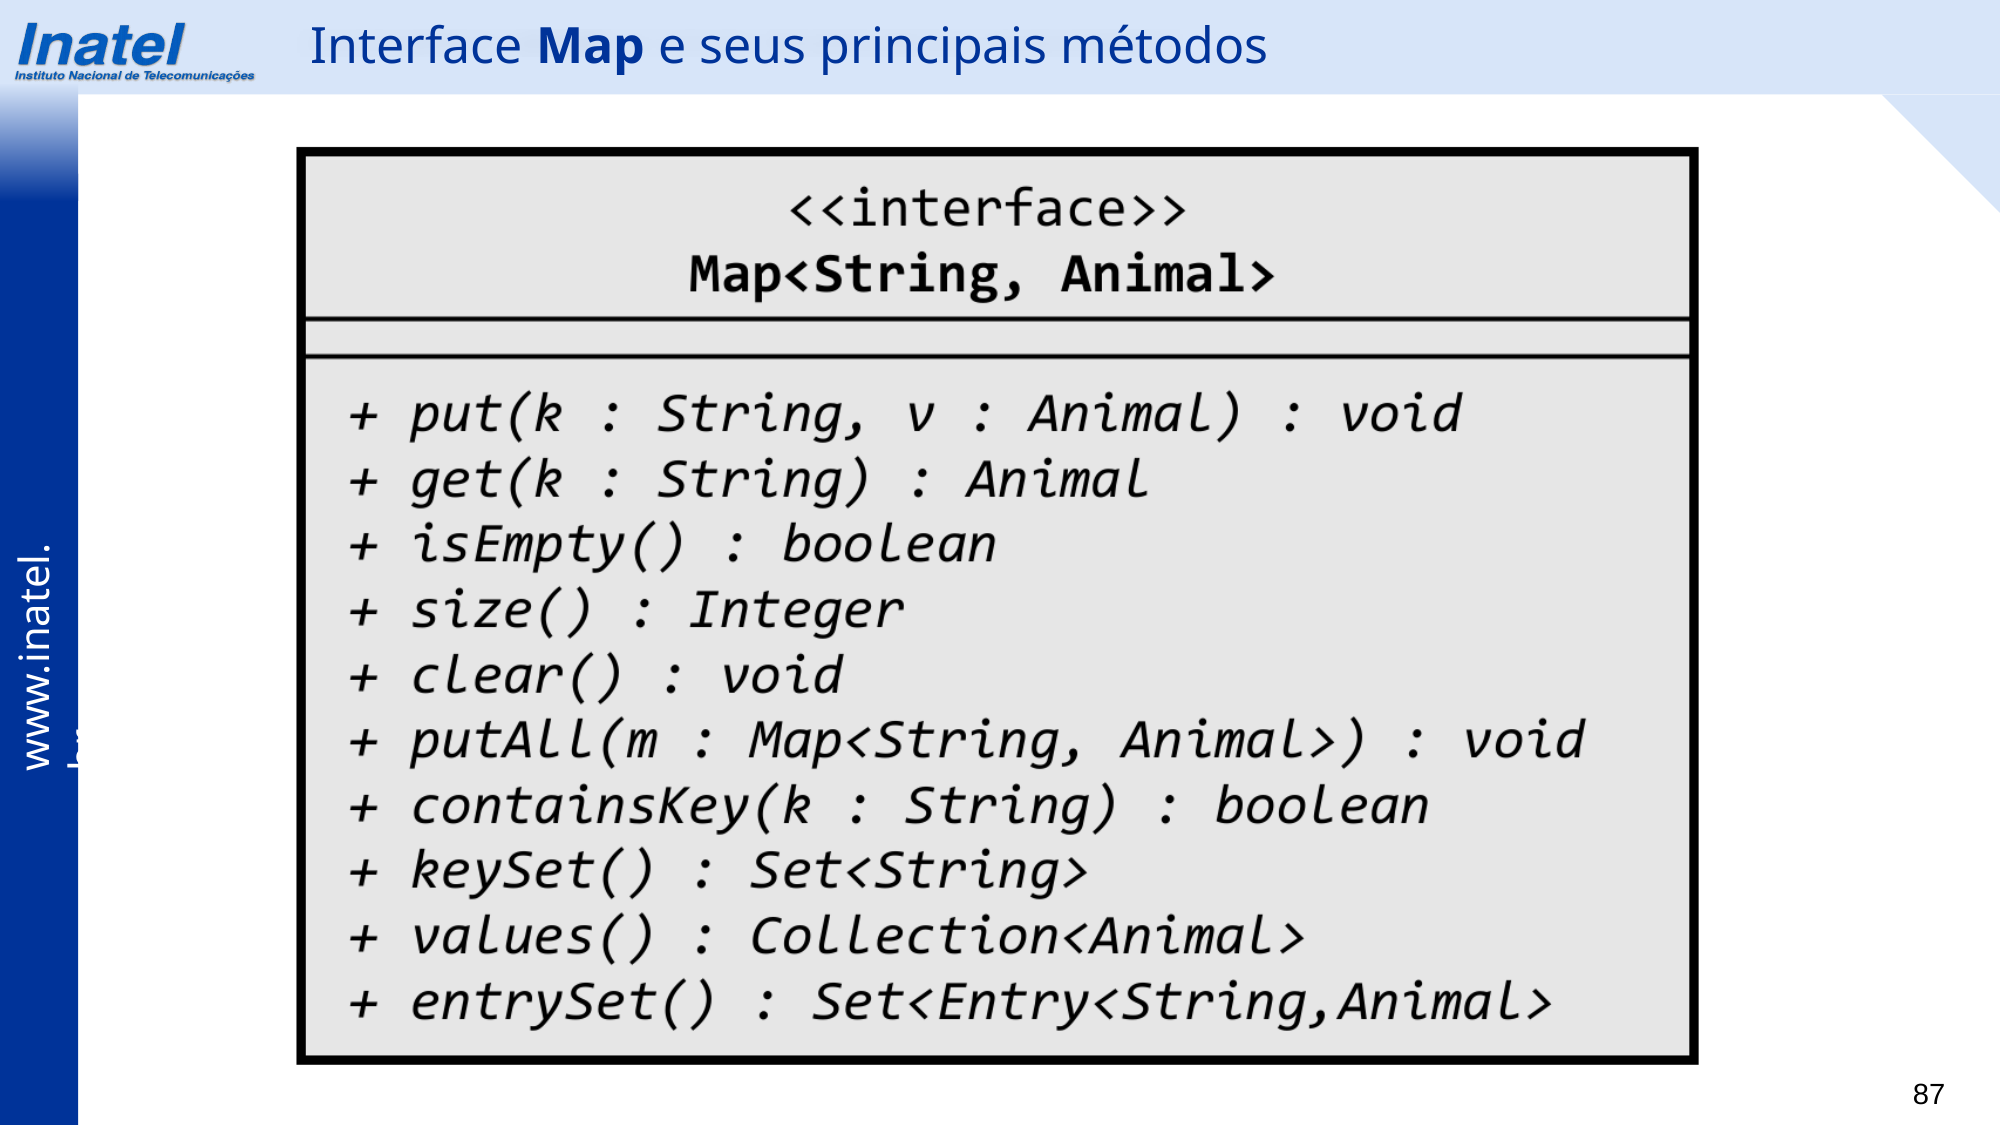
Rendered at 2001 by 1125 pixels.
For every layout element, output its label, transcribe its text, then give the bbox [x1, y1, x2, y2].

picture [12, 20, 258, 85]
picture [286, 133, 1714, 1079]
text_box [1879, 93, 2000, 215]
text_box Interface Map e seus principais métodos [295, 0, 2000, 96]
